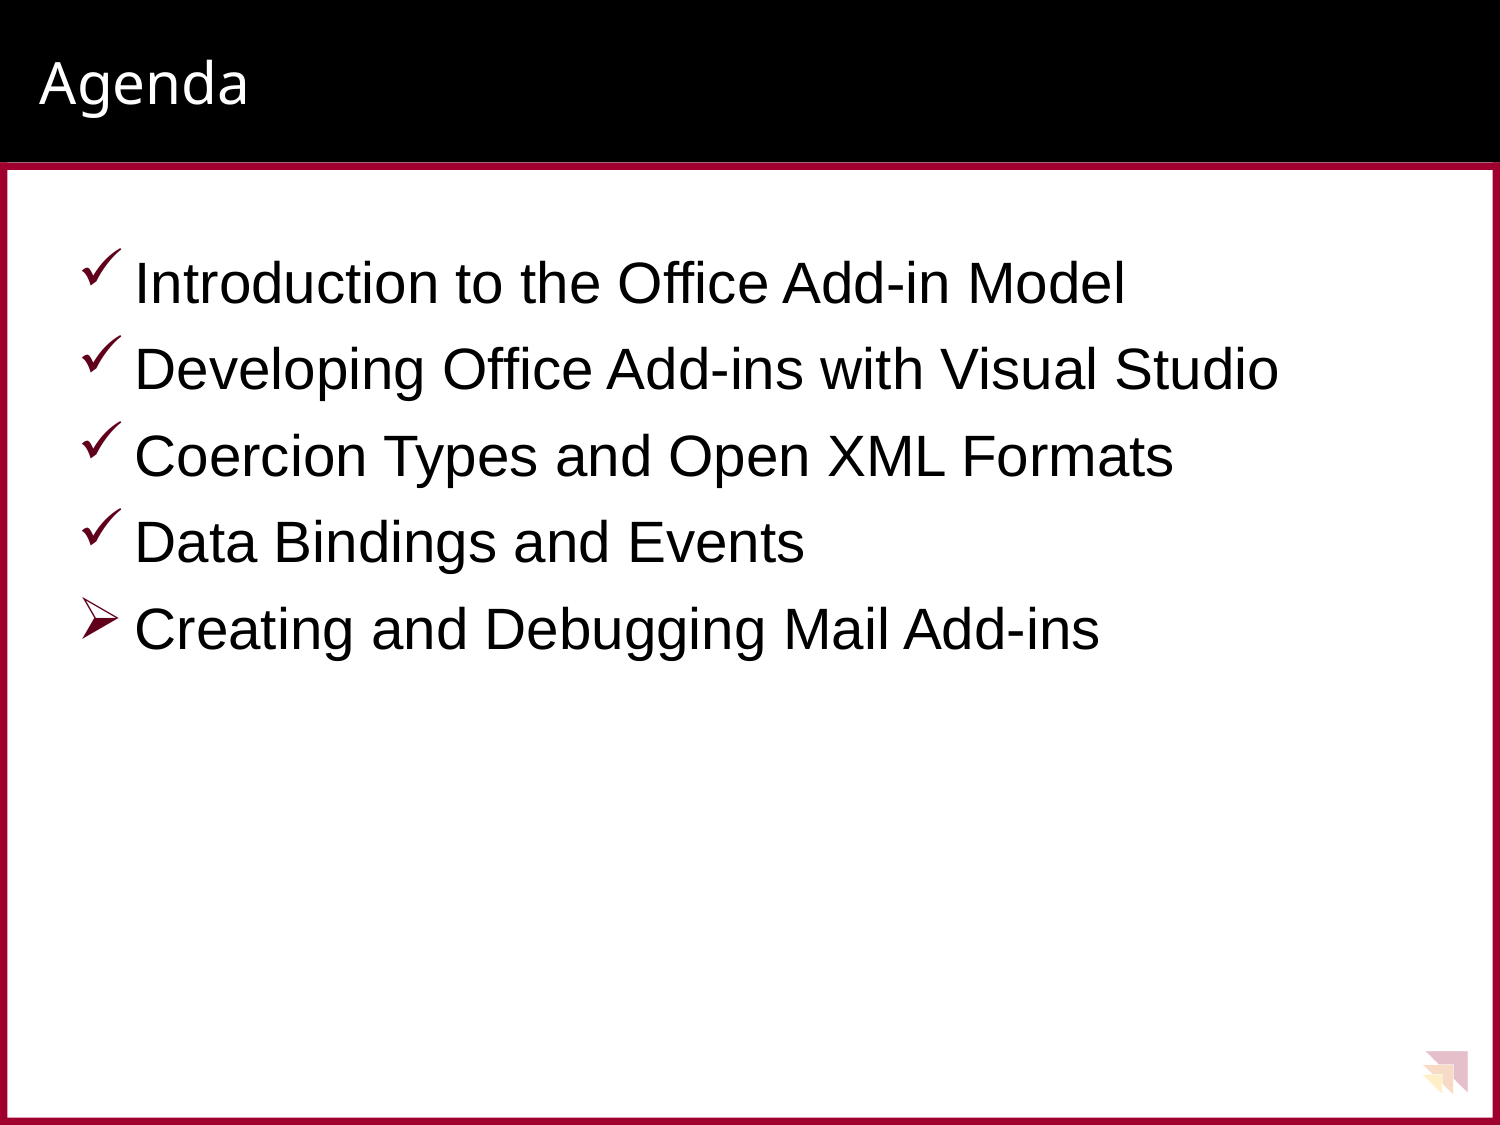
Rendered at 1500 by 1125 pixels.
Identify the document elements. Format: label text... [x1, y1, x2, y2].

list Introduction to the Office Add-in Model Developing Office Add-ins with Visual Studio Coercion Types and Open XML Formats Data Bindings and Events Creating and Debugging Mail Add-ins [62, 237, 1438, 1088]
title Agenda [24, 12, 1438, 150]
